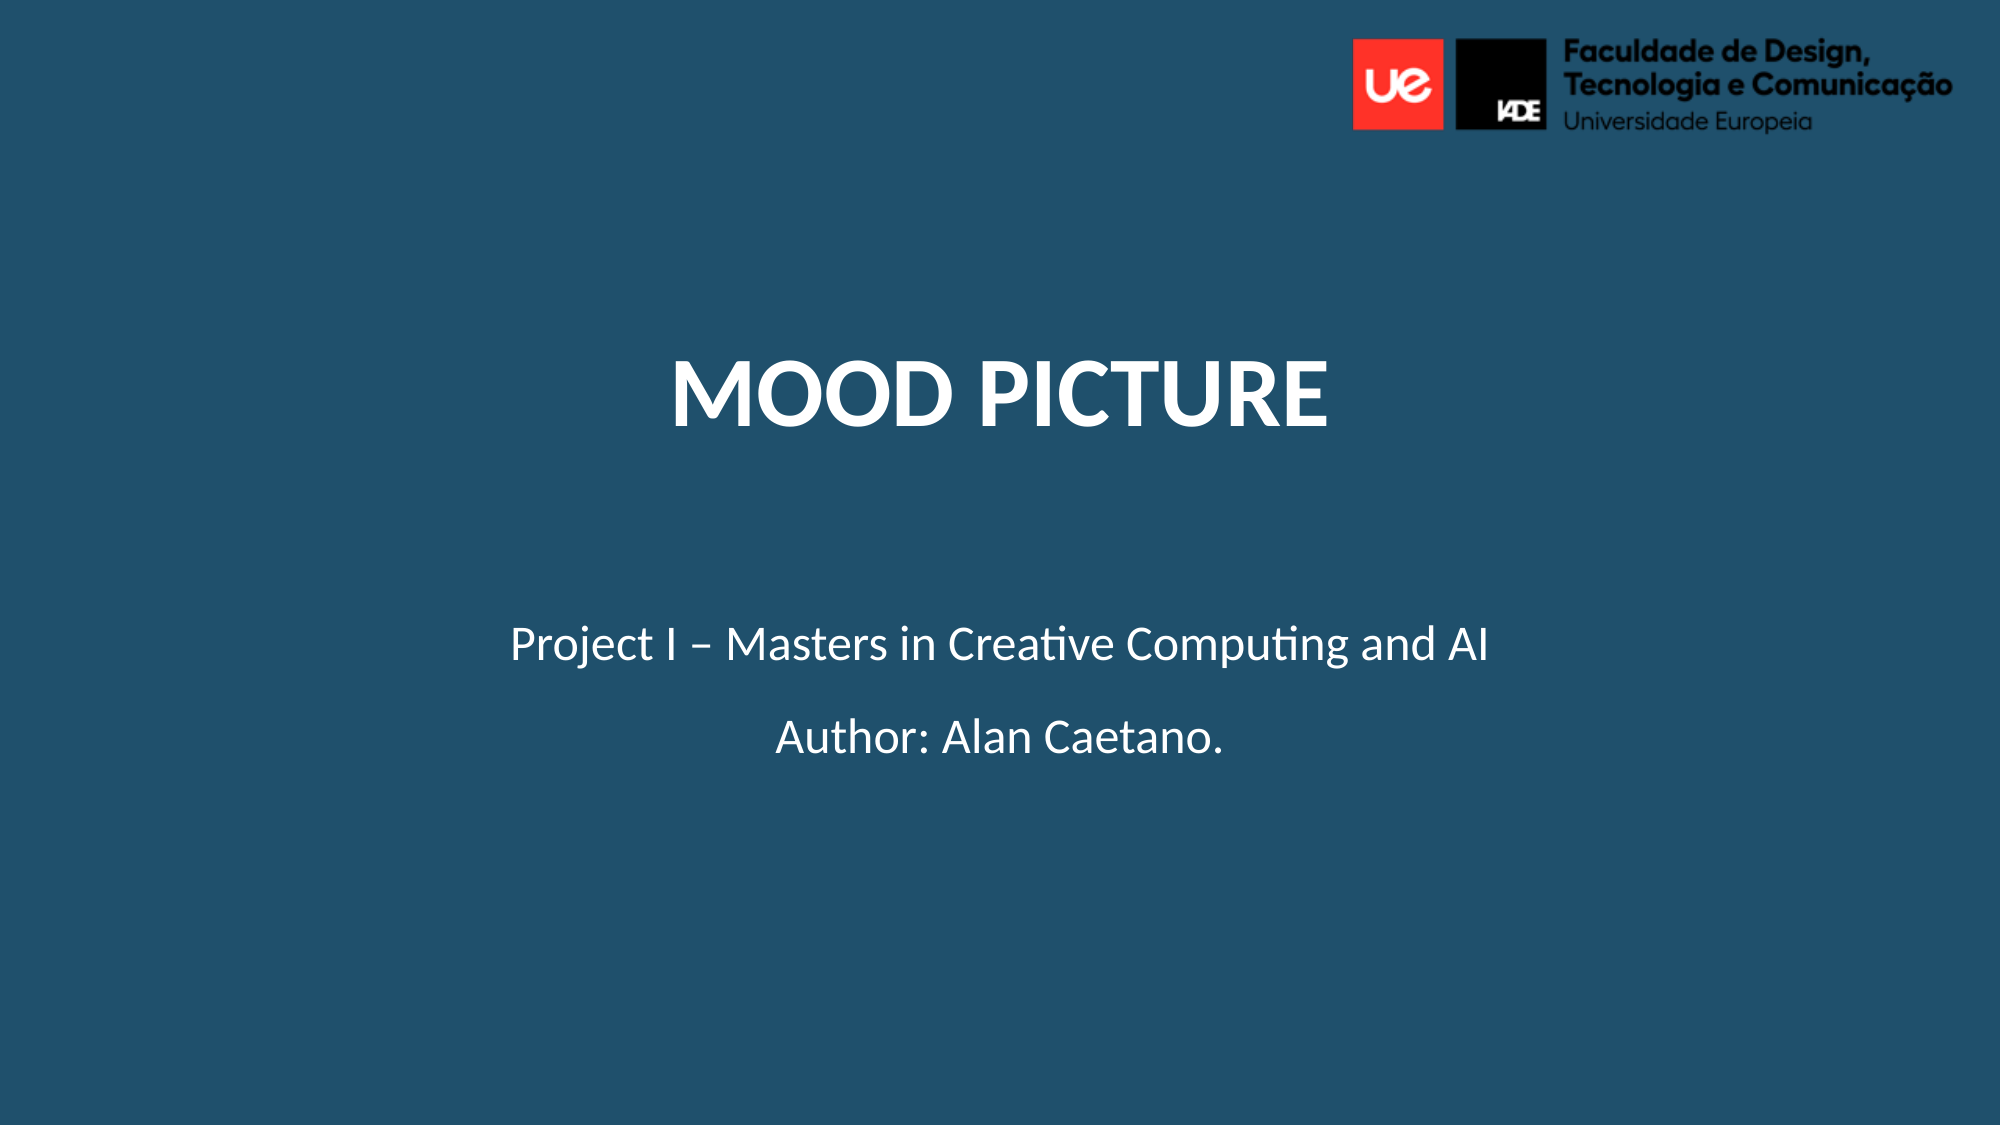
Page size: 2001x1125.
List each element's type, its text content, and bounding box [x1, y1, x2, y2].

subtitle Project I – Masters in Creative Computing and AI Author: Alan Caetano. [261, 590, 1739, 863]
picture [1305, 4, 2000, 170]
title Mood Picture [261, 184, 1739, 576]
